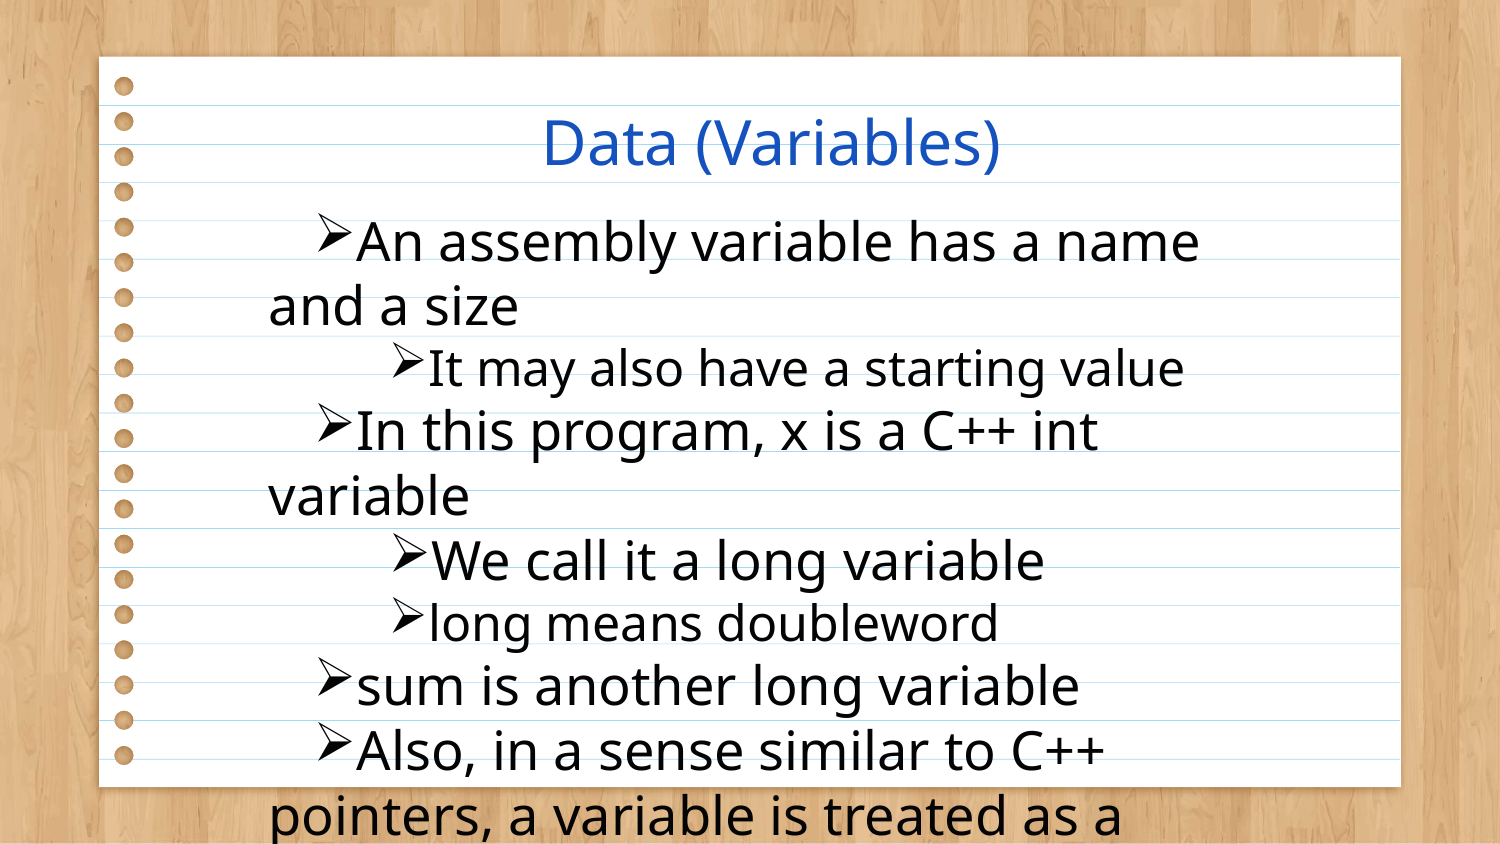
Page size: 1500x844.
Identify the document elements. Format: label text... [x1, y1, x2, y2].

title Data (Variables) [153, 87, 1390, 192]
subtitle An assembly variable has a name and a size It may also have a starting value In this program, x is a C++ int variable We call it a long variable long means doubleword sum is another long variable Also, in a sense similar to C++ pointers, a variable is treated as a pointer to its data [215, 192, 1285, 733]
picture [0, 0, 1500, 844]
